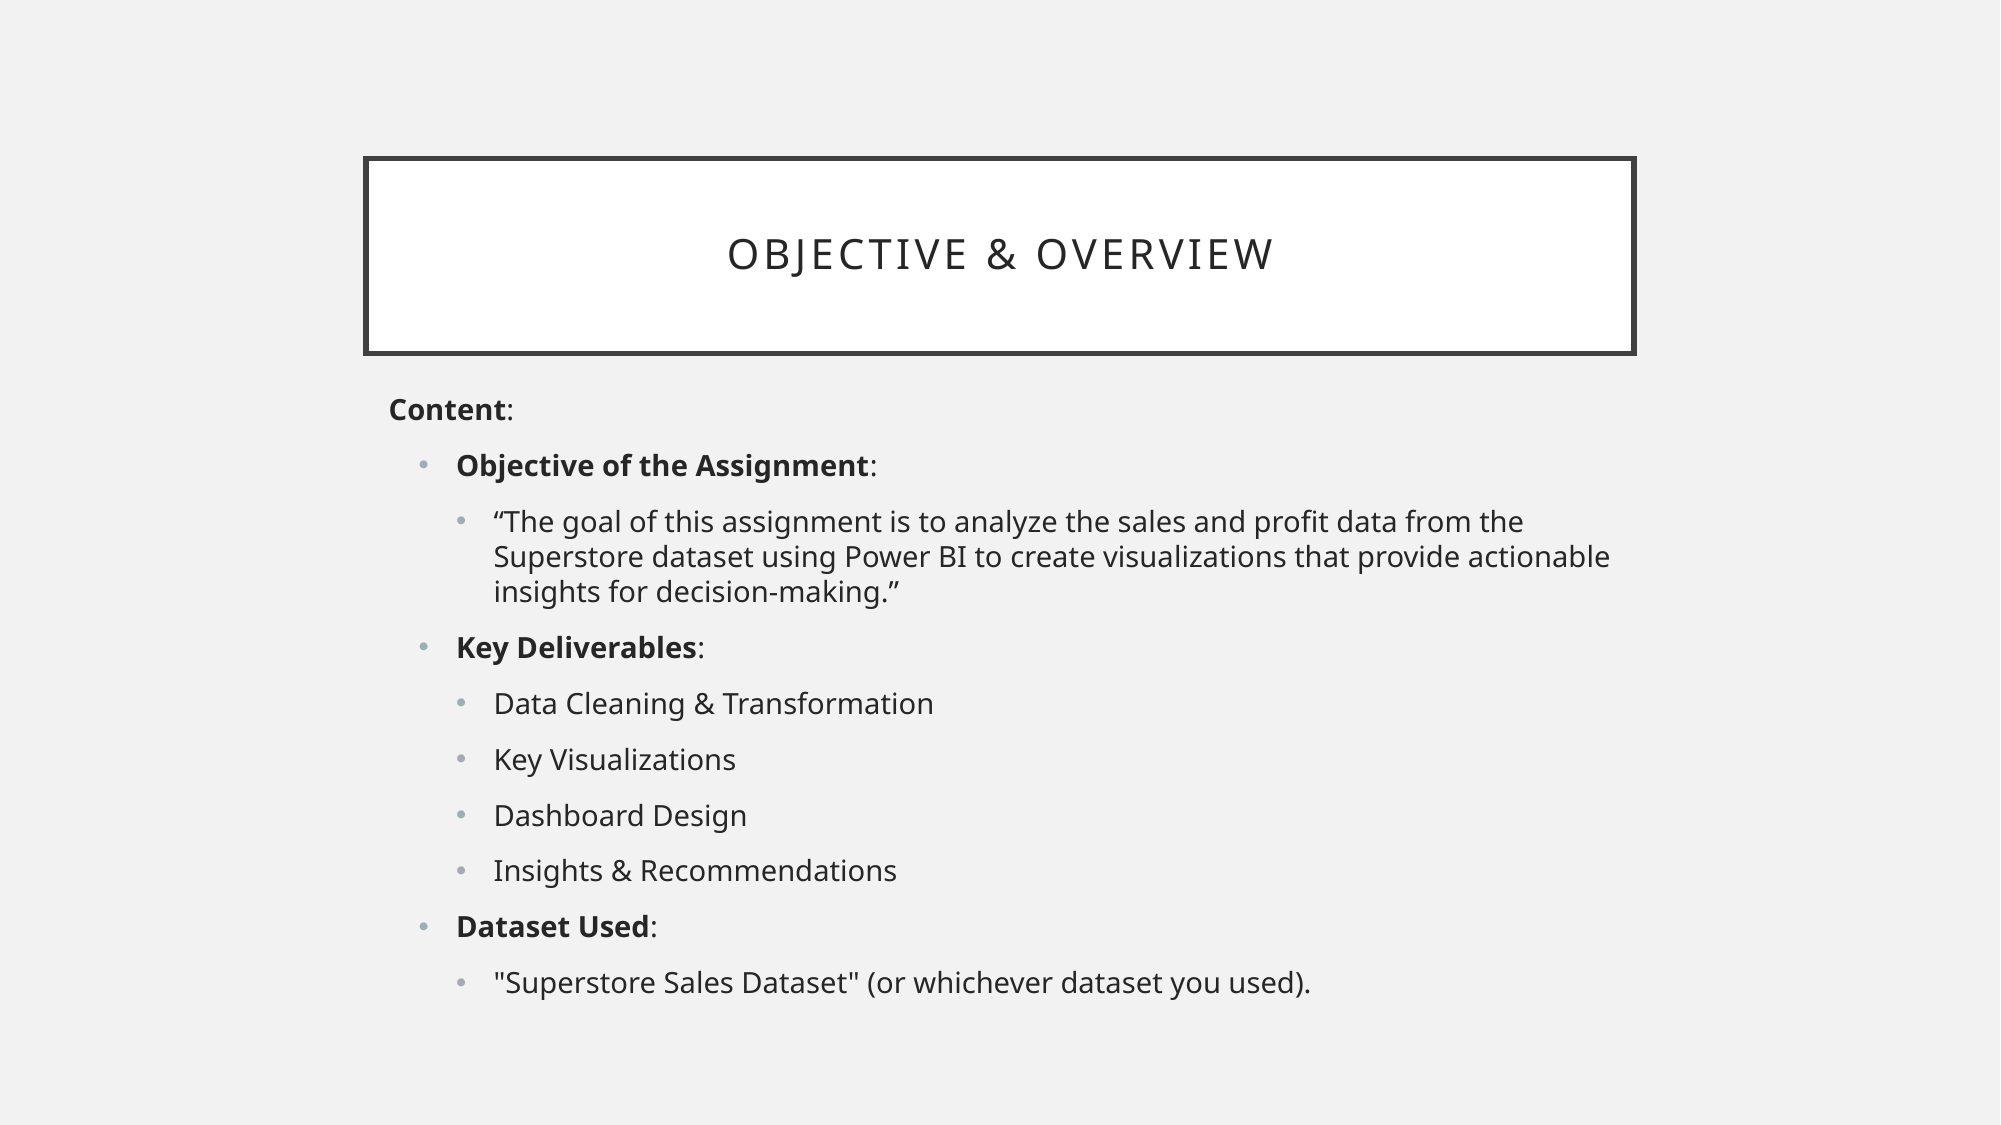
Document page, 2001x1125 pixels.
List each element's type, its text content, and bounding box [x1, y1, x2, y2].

title Objective & Overview [363, 156, 1637, 356]
list Content: Objective of the Assignment: “The goal of this assignment is to analyze the sales and profit data from the Superstore dataset using Power BI to create visualizations that provide actionable insights for decision-making.” Key Deliverables: Data Cleaning & Transformation Key Visualizations Dashboard Design Insights & Recommendations Dataset Used: "Superstore Sales Dataset" (or whichever dataset you used). [366, 383, 1634, 1012]
